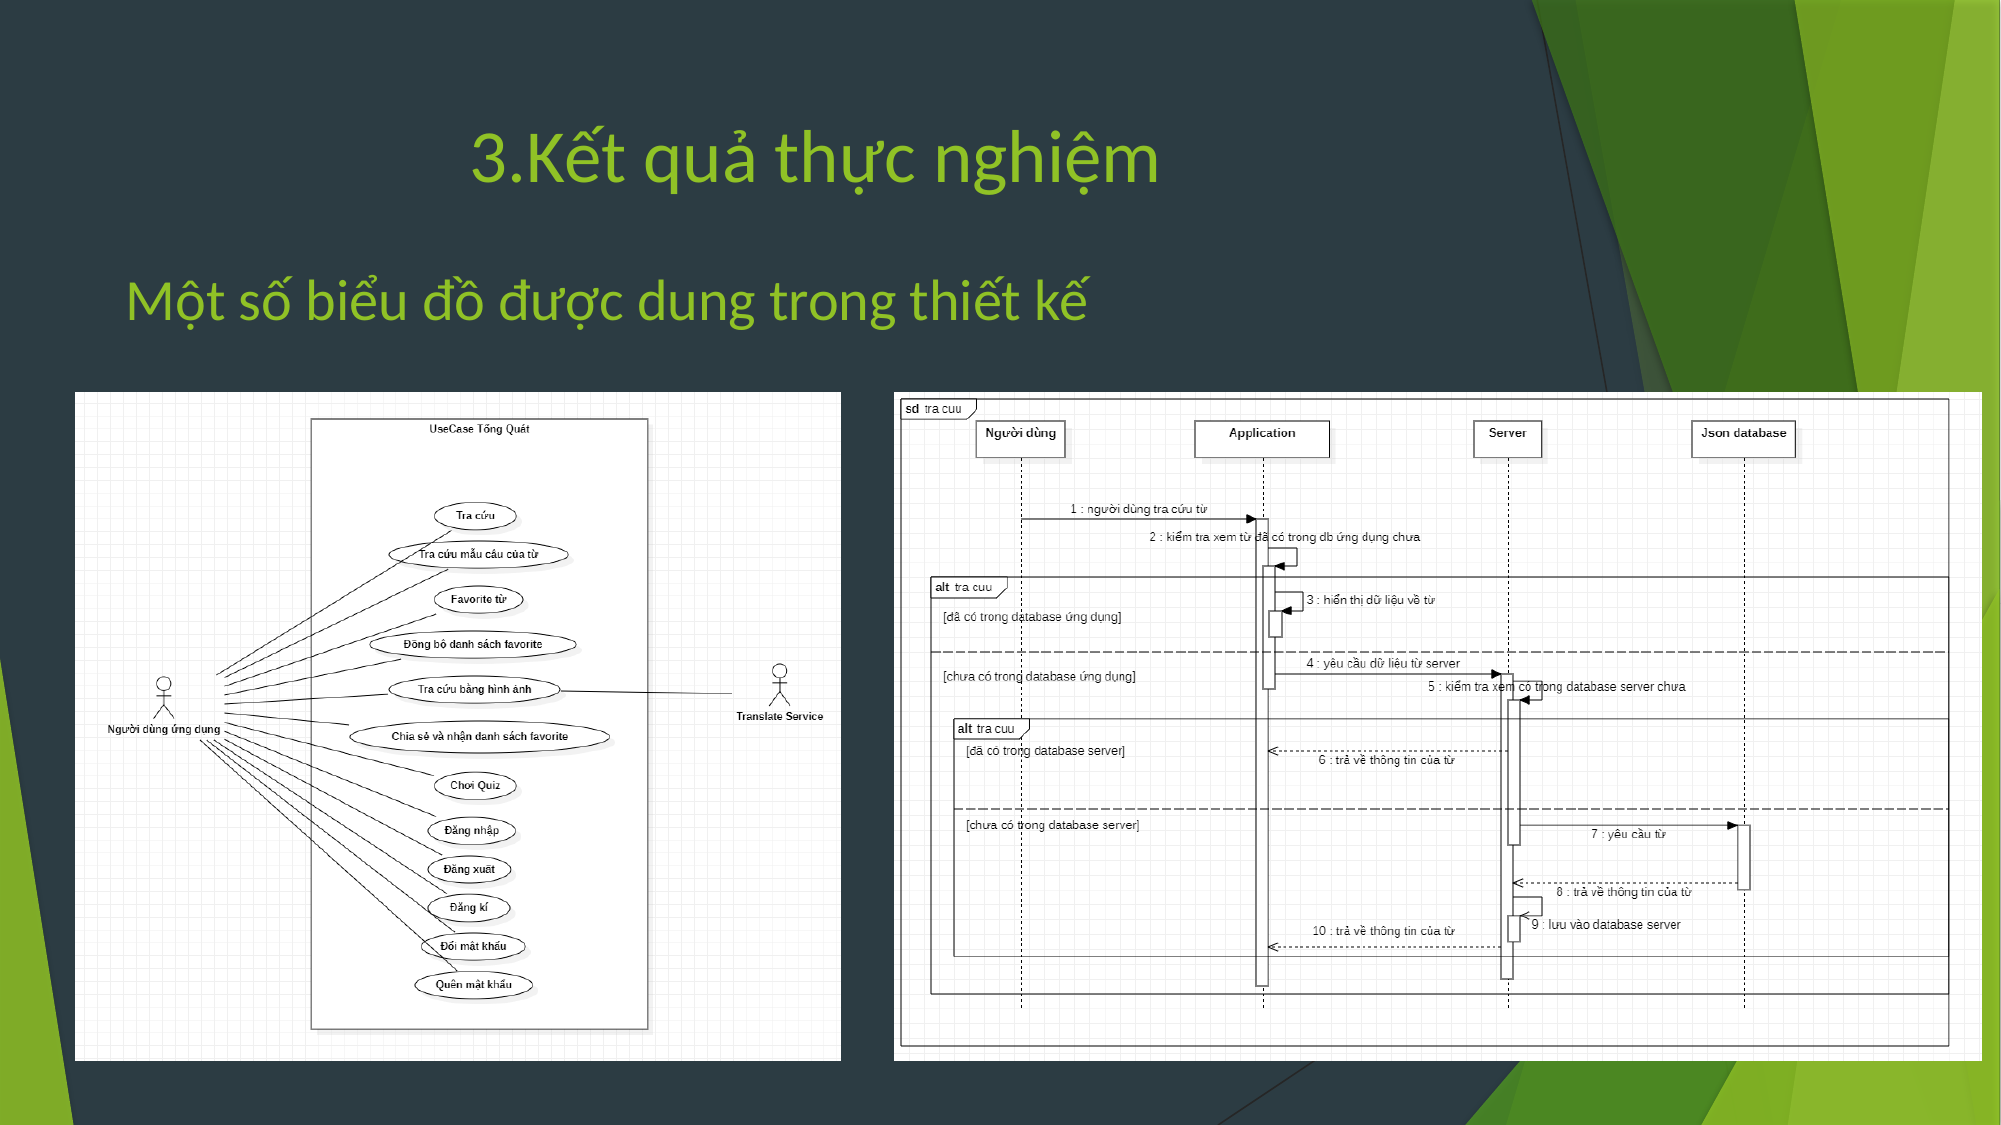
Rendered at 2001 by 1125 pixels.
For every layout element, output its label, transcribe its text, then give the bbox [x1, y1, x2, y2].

picture [74, 391, 842, 1062]
text_box Một số biểu đồ được dung trong thiết kế [111, 254, 1113, 340]
picture [893, 391, 1982, 1062]
title 3.Kết quả thực nghiệm [111, 99, 1522, 317]
